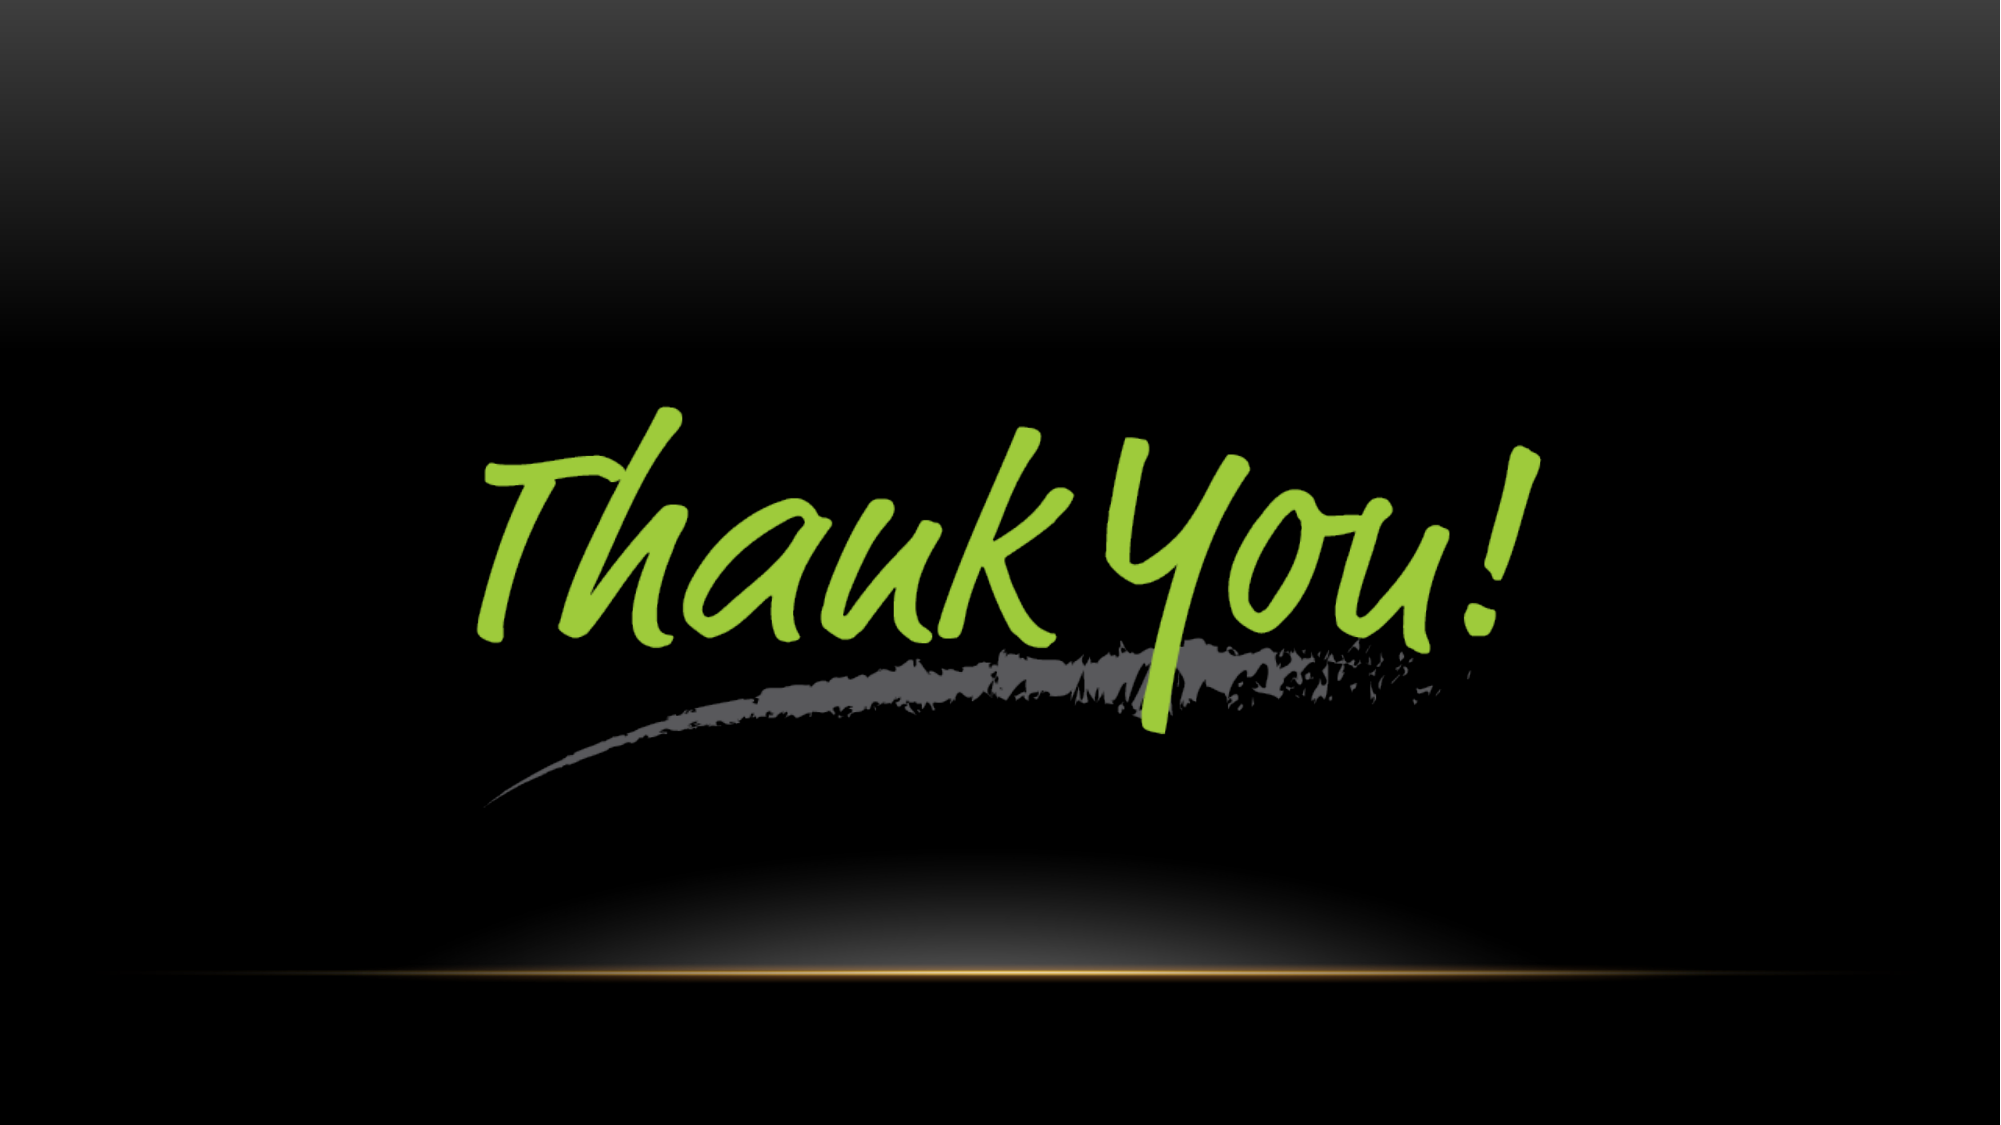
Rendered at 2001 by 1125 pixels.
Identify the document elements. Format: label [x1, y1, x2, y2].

picture [0, 0, 2000, 1125]
list [374, 287, 1626, 913]
